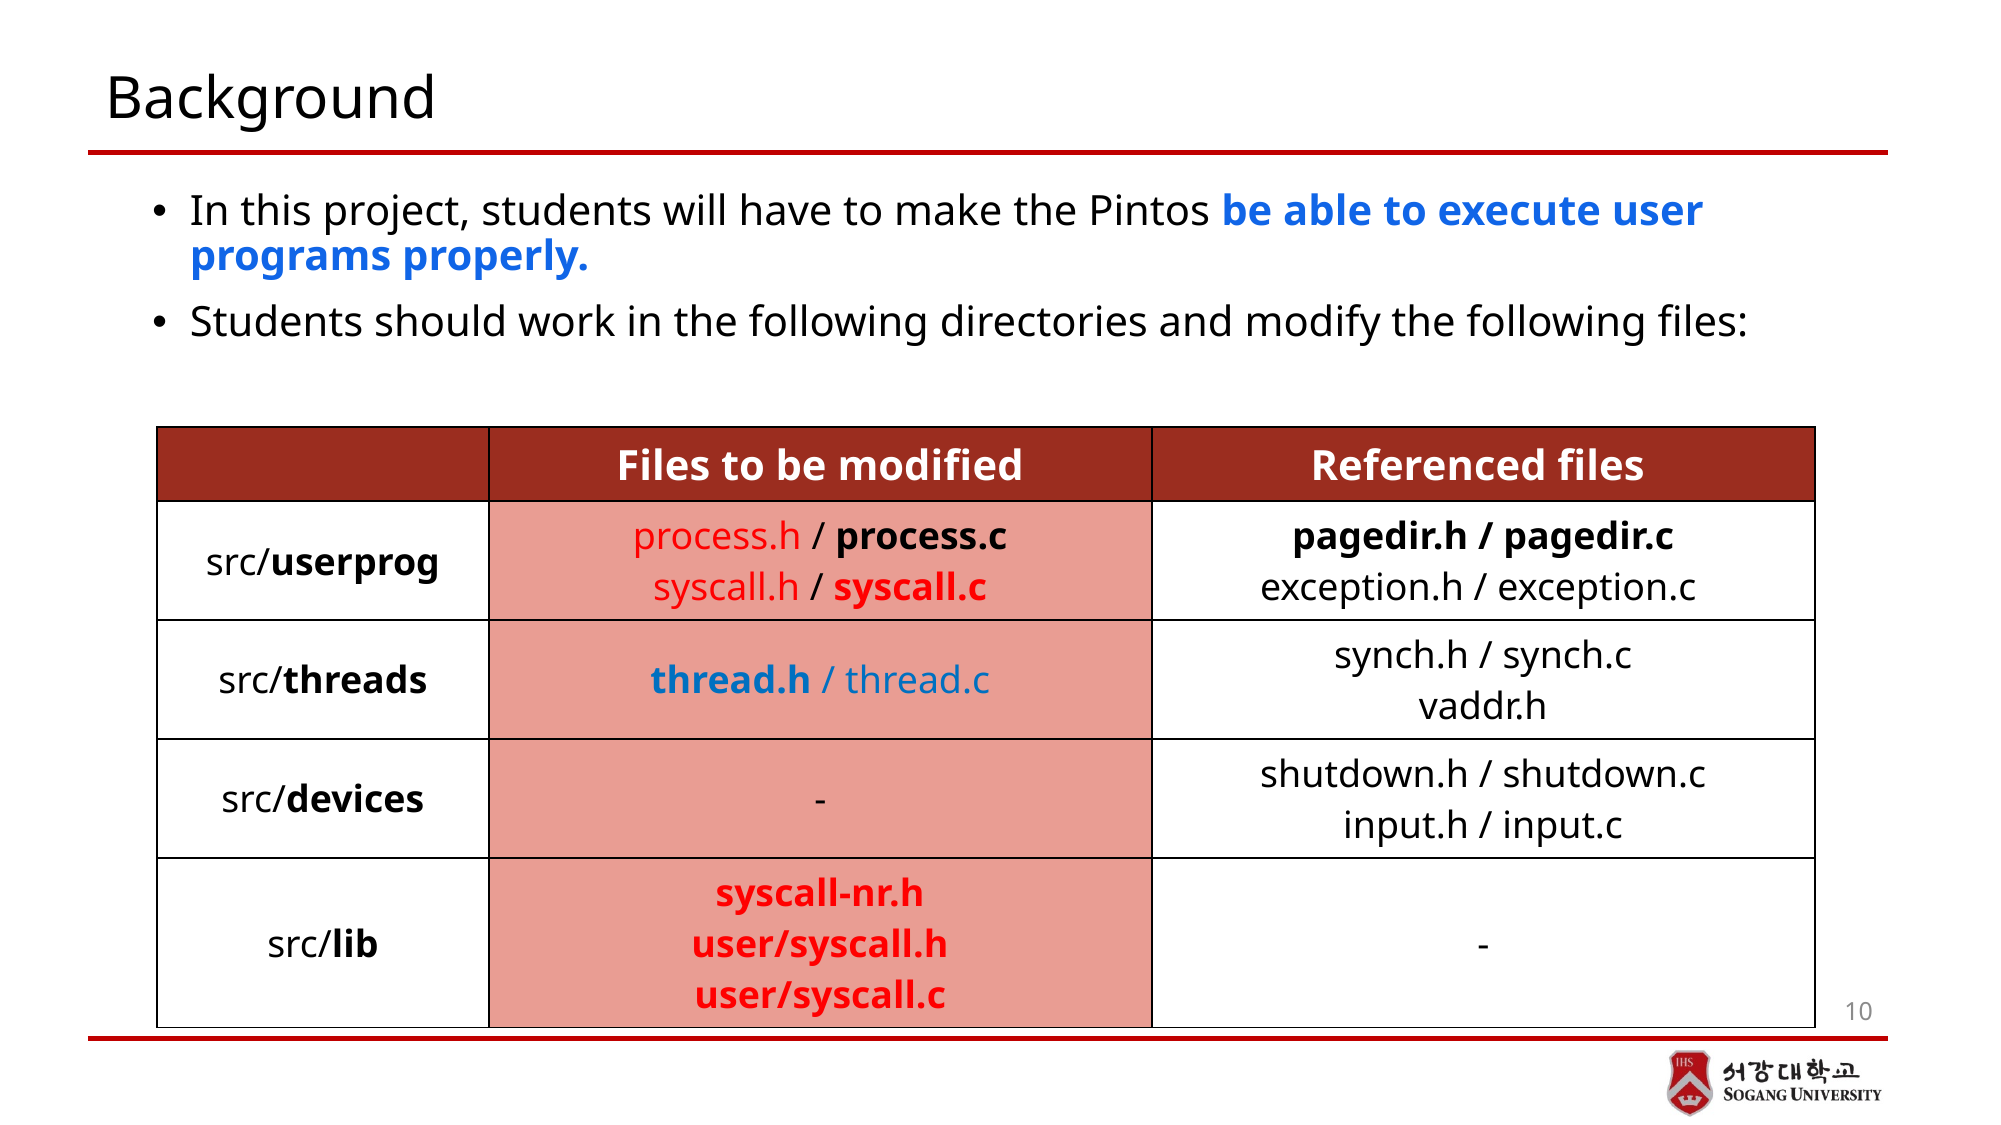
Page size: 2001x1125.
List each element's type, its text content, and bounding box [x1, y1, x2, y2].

table_cell process.h / process.c syscall.h / syscall.c [490, 502, 1151, 619]
table_cell - [490, 740, 1151, 857]
table_cell syscall-nr.h user/syscall.h user/syscall.c [490, 859, 1151, 1027]
table_cell src/userprog [158, 502, 488, 619]
title Background [91, 61, 1817, 141]
table_cell src/devices [158, 740, 488, 857]
table_header Files to be modified [490, 428, 1151, 500]
table_header Referenced files [1153, 428, 1814, 500]
table_cell - [1153, 859, 1814, 1027]
slide_number 10 [1814, 982, 1888, 1043]
table_cell synch.h / synch.c vaddr.h [1153, 621, 1814, 738]
table_cell thread.h / thread.c [490, 621, 1151, 738]
list In this project, students will have to make the Pintos be able to execute user programs properly. Students should work in the following directories and modify the following files: [137, 182, 1863, 995]
picture [1659, 1049, 1888, 1117]
table_cell pagedir.h / pagedir.c exception.h / exception.c [1153, 502, 1814, 619]
table_header [158, 428, 488, 500]
table_cell src/lib [158, 859, 488, 1027]
table_cell src/threads [158, 621, 488, 738]
table_cell shutdown.h / shutdown.c input.h / input.c [1153, 740, 1814, 857]
